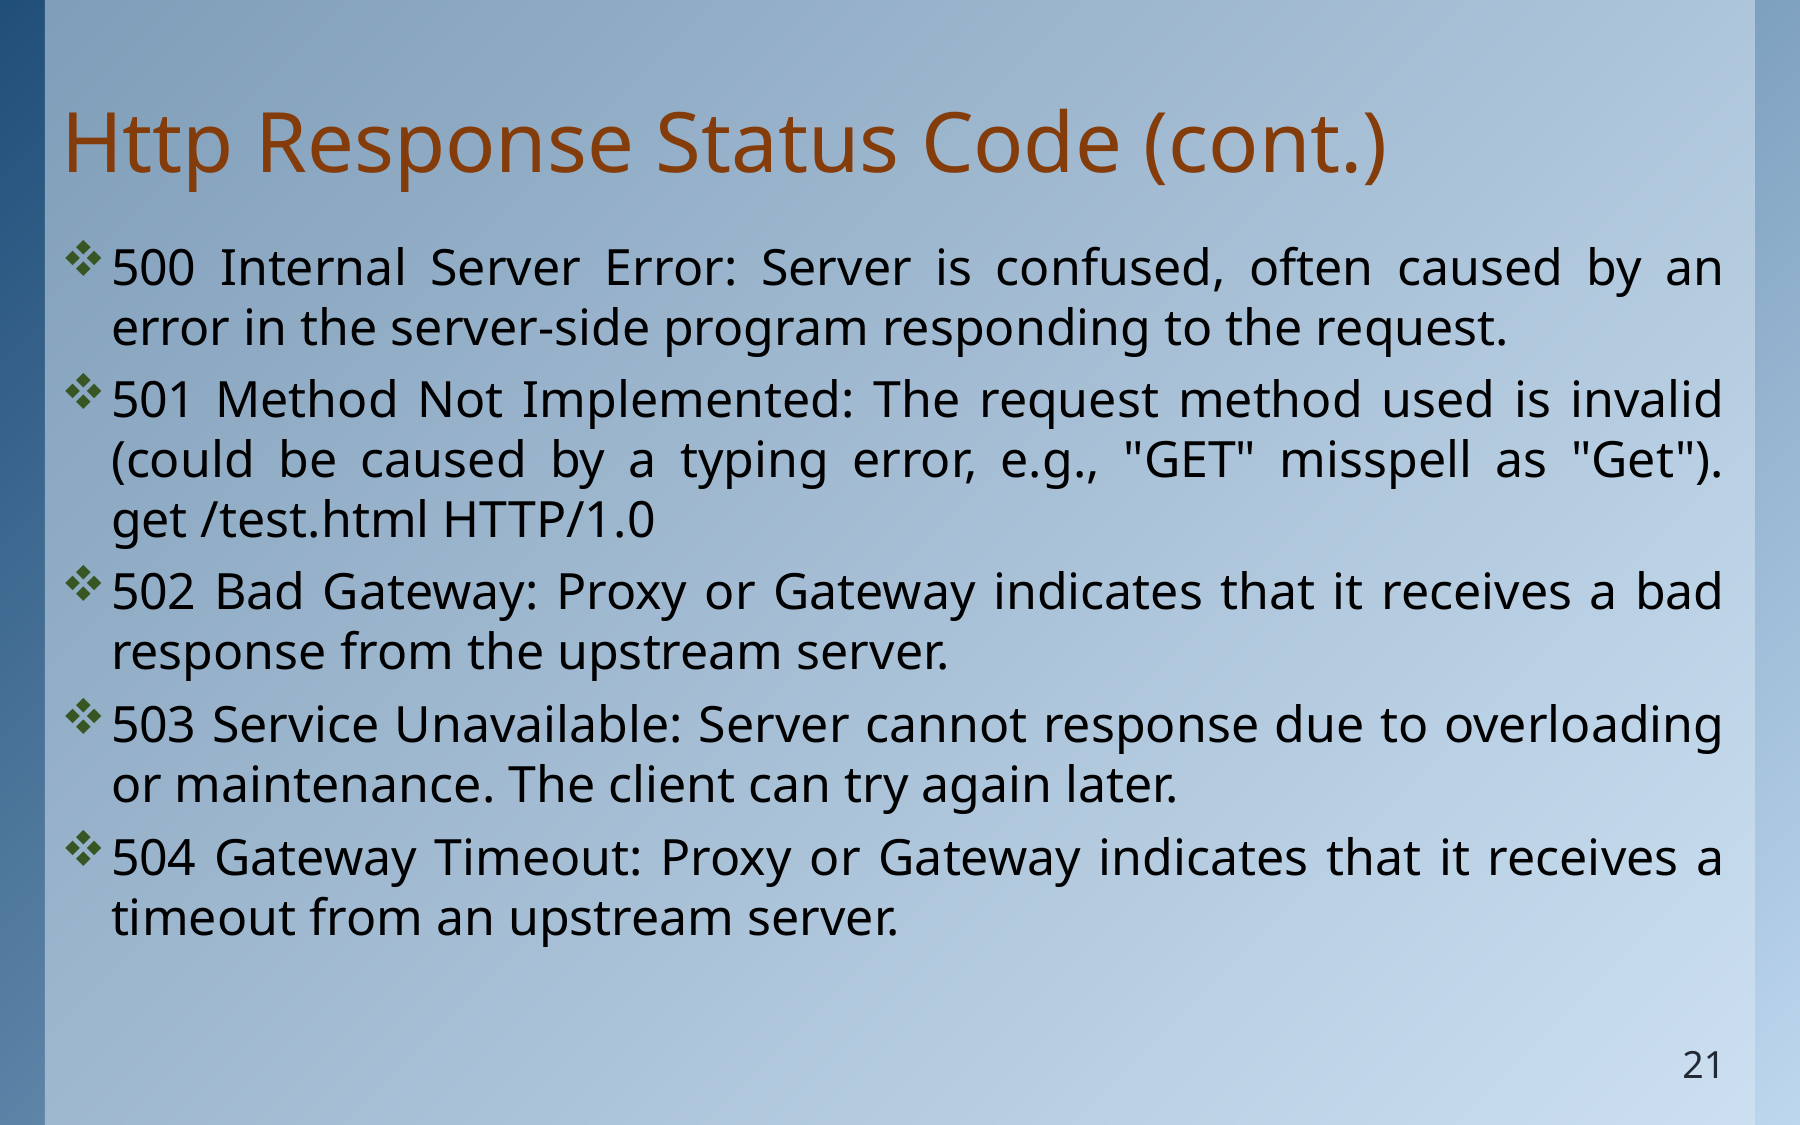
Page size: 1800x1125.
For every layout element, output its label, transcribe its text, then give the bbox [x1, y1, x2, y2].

slide_number 21 [1581, 1050, 1746, 1103]
title Http Response Status Code (cont.) [40, 12, 1746, 200]
list 500 Internal Server Error: Server is confused, often caused by an error in the server-side program responding to the request. 501 Method Not Implemented: The request method used is invalid (could be caused by a typing error, e.g., "GET" misspell as "Get"). get /test.html HTTP/1.0 502 Bad Gateway: Proxy or Gateway indicates that it receives a bad response from the upstream server. 503 Service Unavailable: Server cannot response due to overloading or maintenance. The client can try again later. 504 Gateway Timeout: Proxy or Gateway indicates that it receives a timeout from an upstream server. [40, 224, 1746, 1025]
